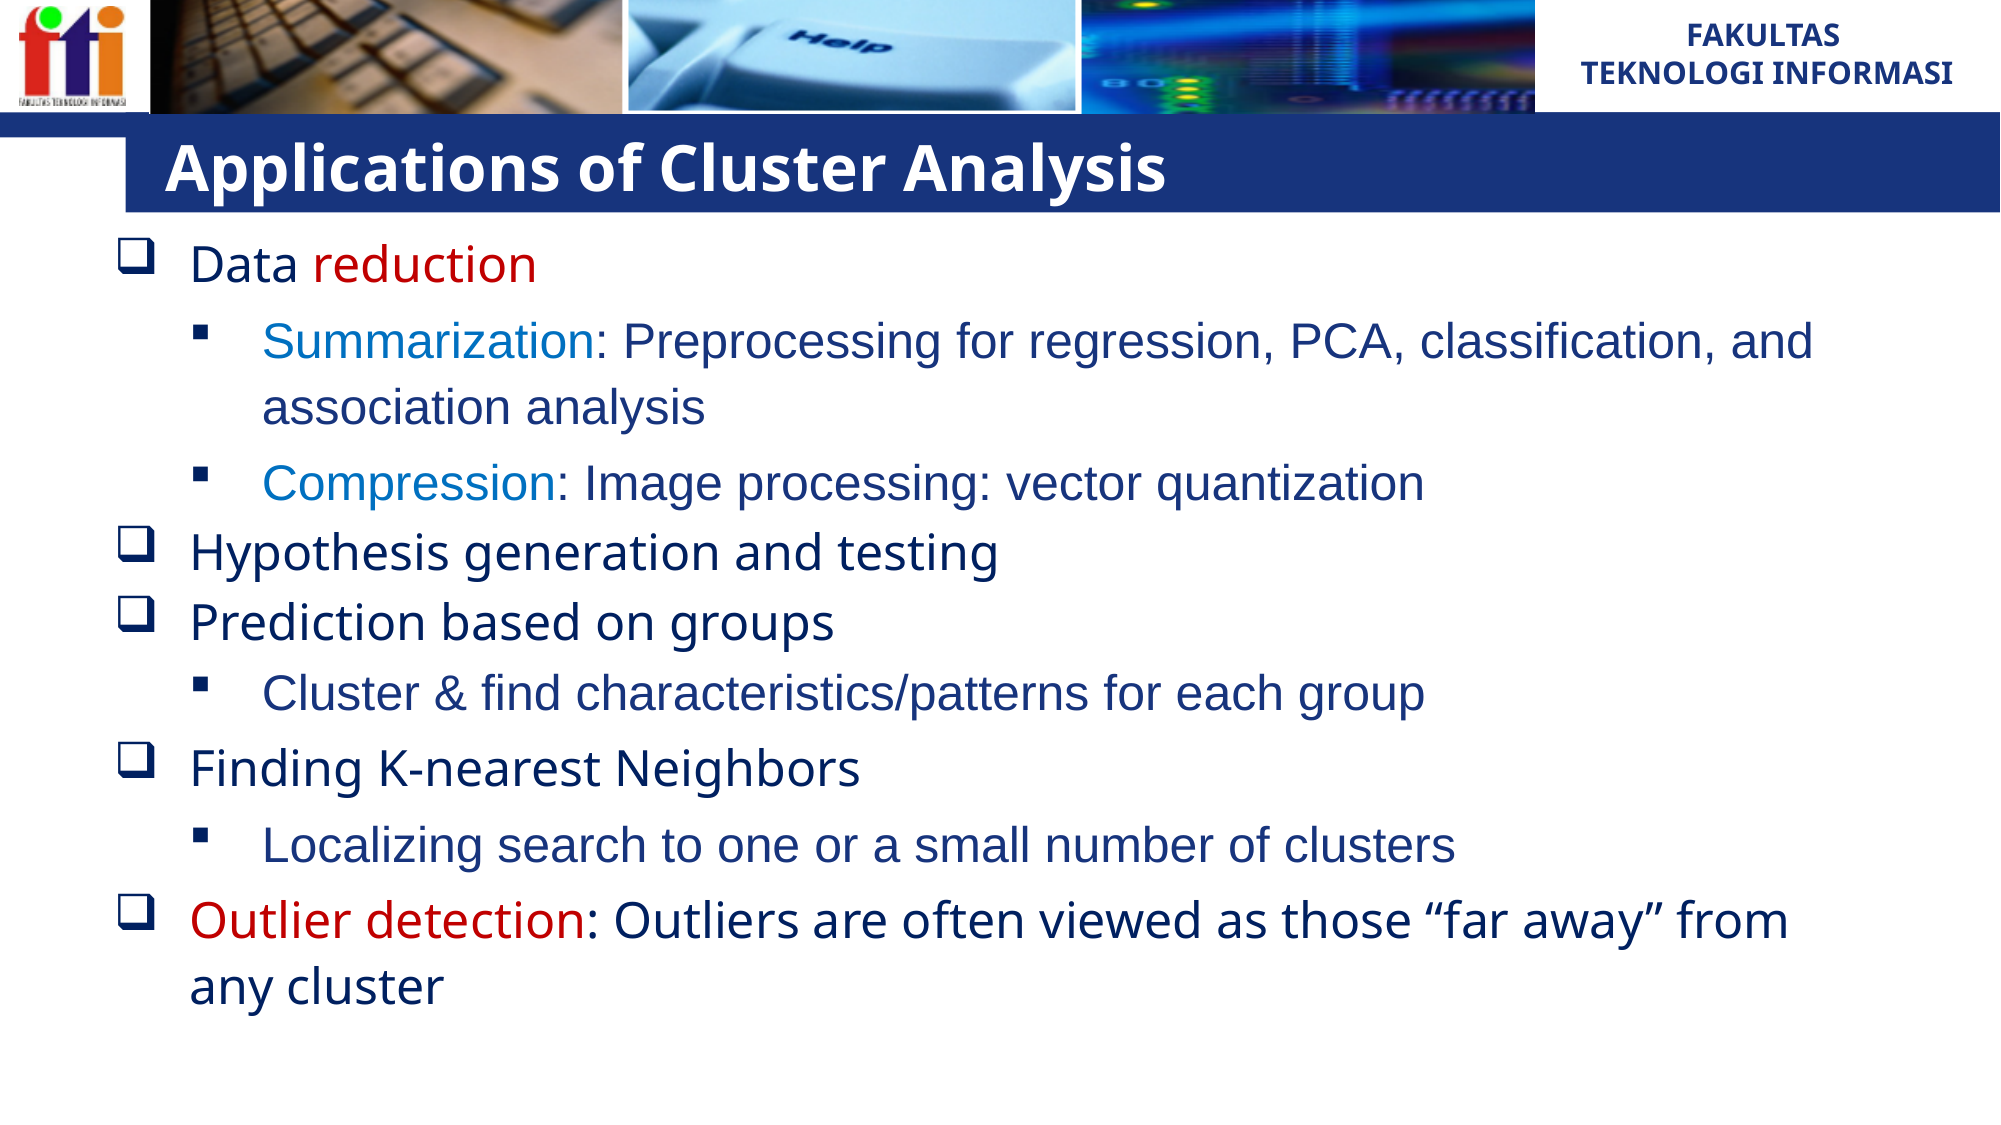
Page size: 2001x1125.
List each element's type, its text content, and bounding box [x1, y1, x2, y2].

picture [19, 6, 126, 106]
title Applications of Cluster Analysis [149, 119, 1934, 213]
picture [149, 0, 1535, 114]
list Data reduction Summarization: Preprocessing for regression, PCA, classification, and association analysis Compression: Image processing: vector quantization Hypothesis generation and testing Prediction based on groups Cluster & find characteristics/patterns for each group Finding K-nearest Neighbors Localizing search to one or a small number of clusters Outlier detection: Outliers are often viewed as those “far away” from any cluster [99, 224, 1901, 1038]
